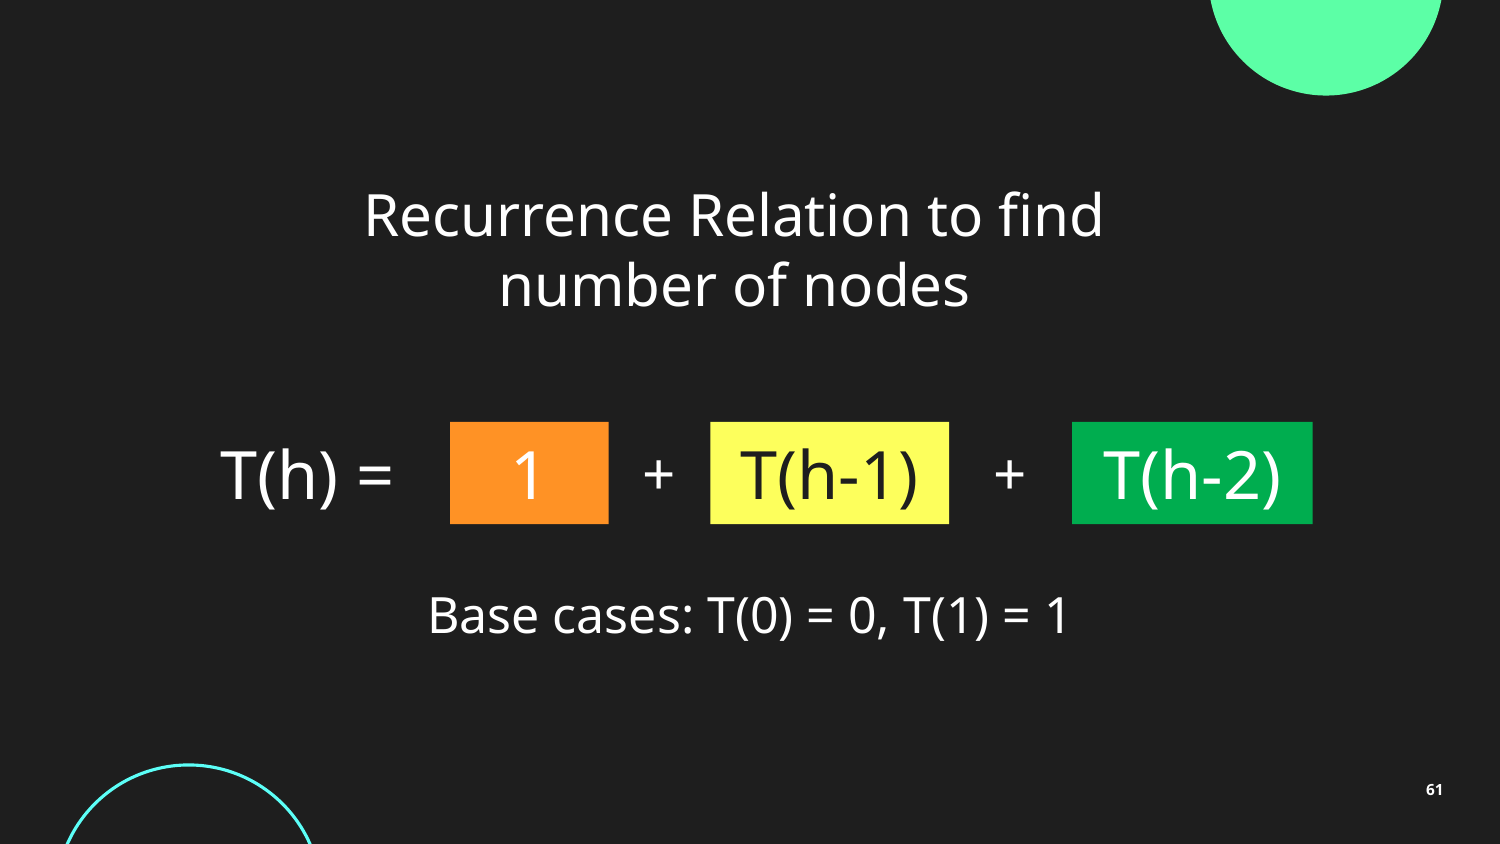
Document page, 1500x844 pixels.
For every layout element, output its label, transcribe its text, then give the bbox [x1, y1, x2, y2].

text_box T(h-1) [708, 420, 951, 526]
text_box T(h) = [187, 418, 428, 531]
text_box Base cases: T(0) = 0, T(1) = 1 [273, 568, 1227, 681]
text_box 1 [448, 420, 611, 526]
text_box + [966, 421, 1056, 535]
text_box T(h-2) [1070, 420, 1315, 526]
slide_number 61 [1389, 764, 1480, 816]
text_box Recurrence Relation to find number of nodes [309, 163, 1160, 276]
text_box + [615, 421, 704, 535]
